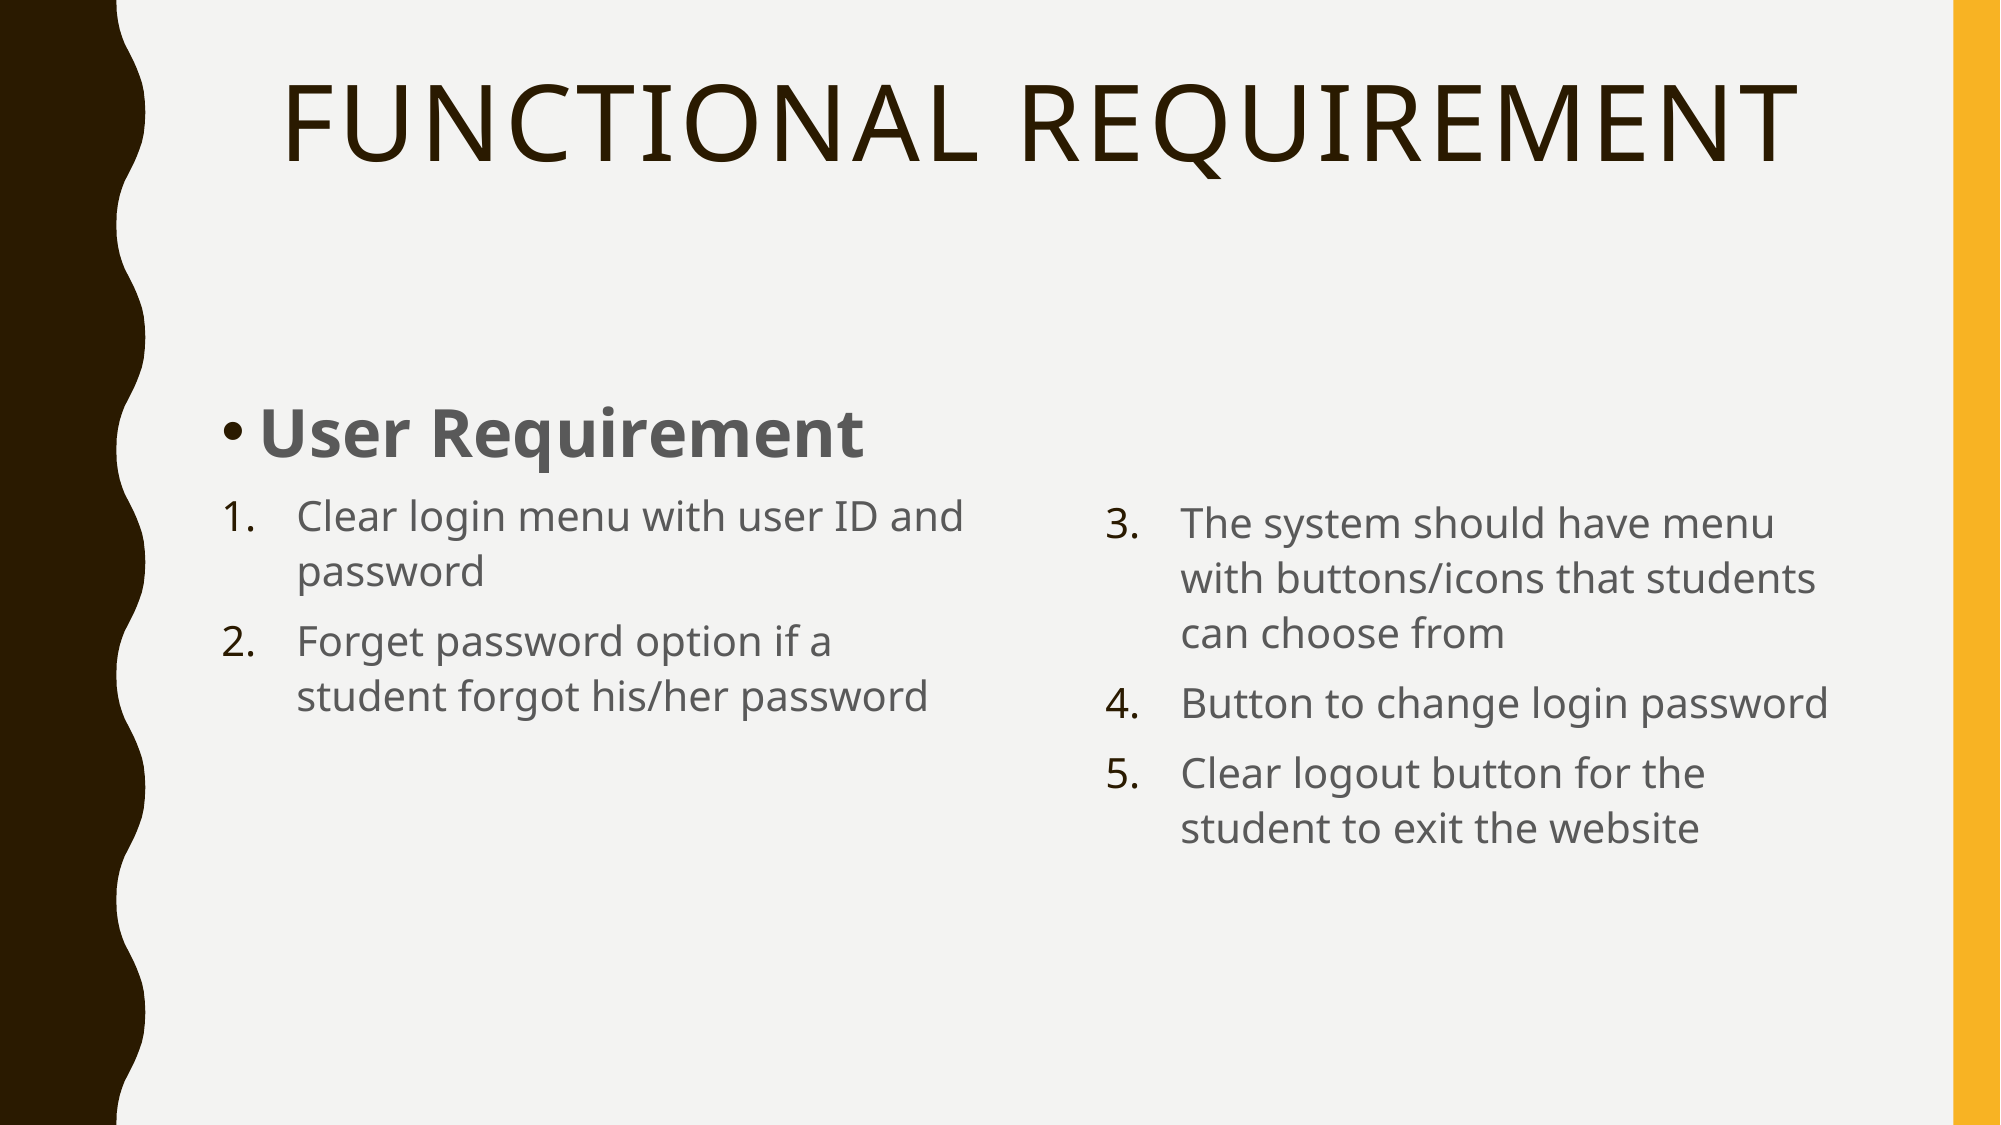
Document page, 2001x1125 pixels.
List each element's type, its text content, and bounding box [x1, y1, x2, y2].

list The system should have menu with buttons/icons that students can choose from Button to change login password Clear logout button for the student to exit the website [1090, 375, 1878, 969]
title Functional requirement [205, 62, 1875, 308]
list User Requirement Clear login menu with user ID and password Forget password option if a student forgot his/her password [206, 375, 994, 969]
